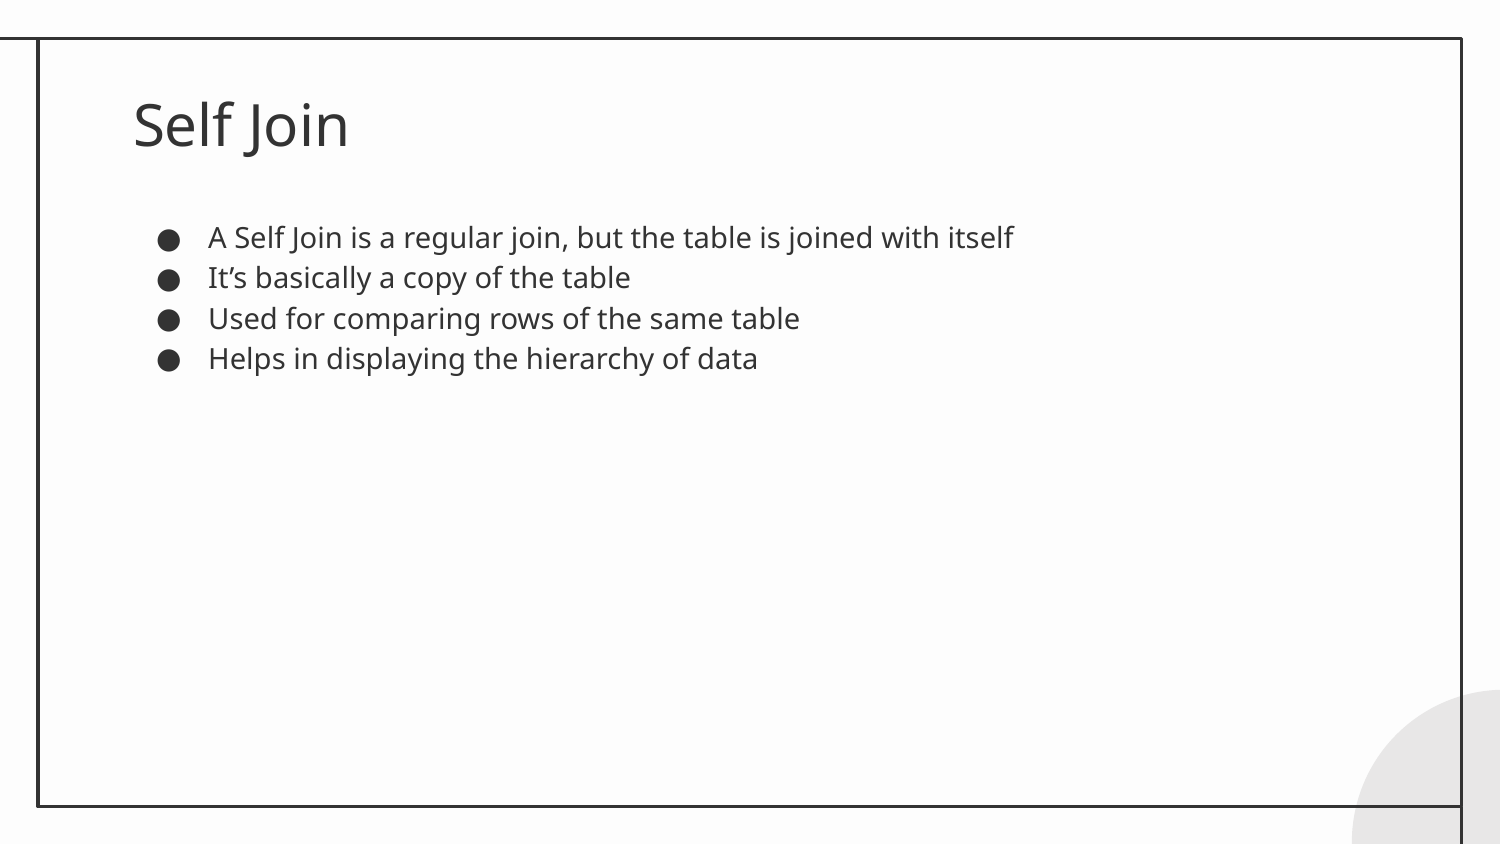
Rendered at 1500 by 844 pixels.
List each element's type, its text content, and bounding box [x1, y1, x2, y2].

title Self Join [118, 72, 1382, 167]
list A Self Join is a regular join, but the table is joined with itself It’s basically a copy of the table Used for comparing rows of the same table Helps in displaying the hierarchy of data [118, 199, 1382, 730]
